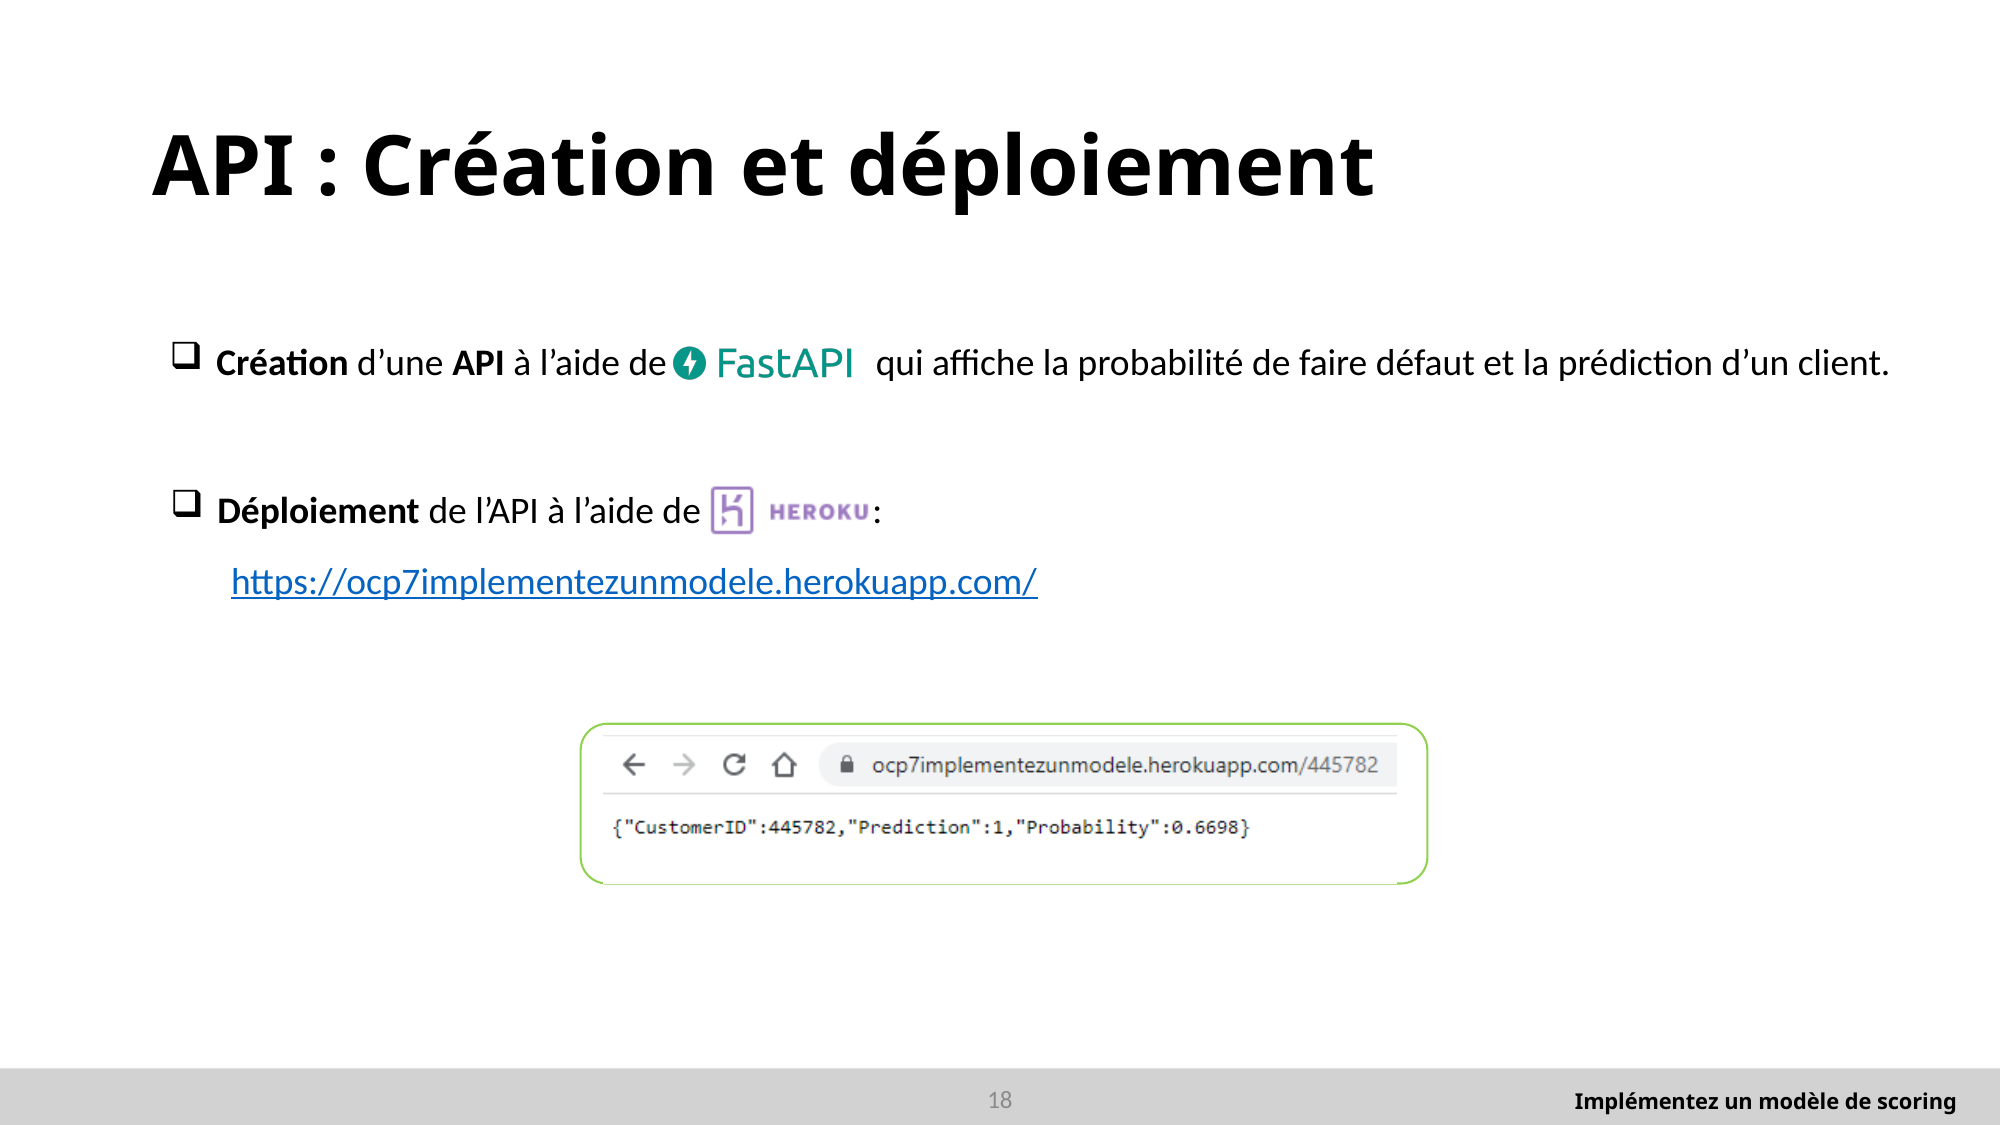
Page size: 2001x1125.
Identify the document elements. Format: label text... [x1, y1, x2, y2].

text_box qui affiche la probabilité de faire défaut et la prédiction d’un client. [878, 330, 1907, 391]
text_box Déploiement de l’API à l’aide de [155, 479, 705, 539]
title API : Création et déploiement [137, 59, 1979, 278]
picture [646, 321, 878, 405]
slide_number 18 [774, 1068, 1225, 1125]
picture [603, 735, 1397, 884]
text_box : [870, 478, 898, 539]
picture [705, 471, 870, 547]
text_box https://ocp7implementezunmodele.herokuapp.com/ [216, 549, 1053, 610]
text_box Création d’une API à l’aide de [154, 330, 646, 391]
text_box [579, 722, 1429, 885]
